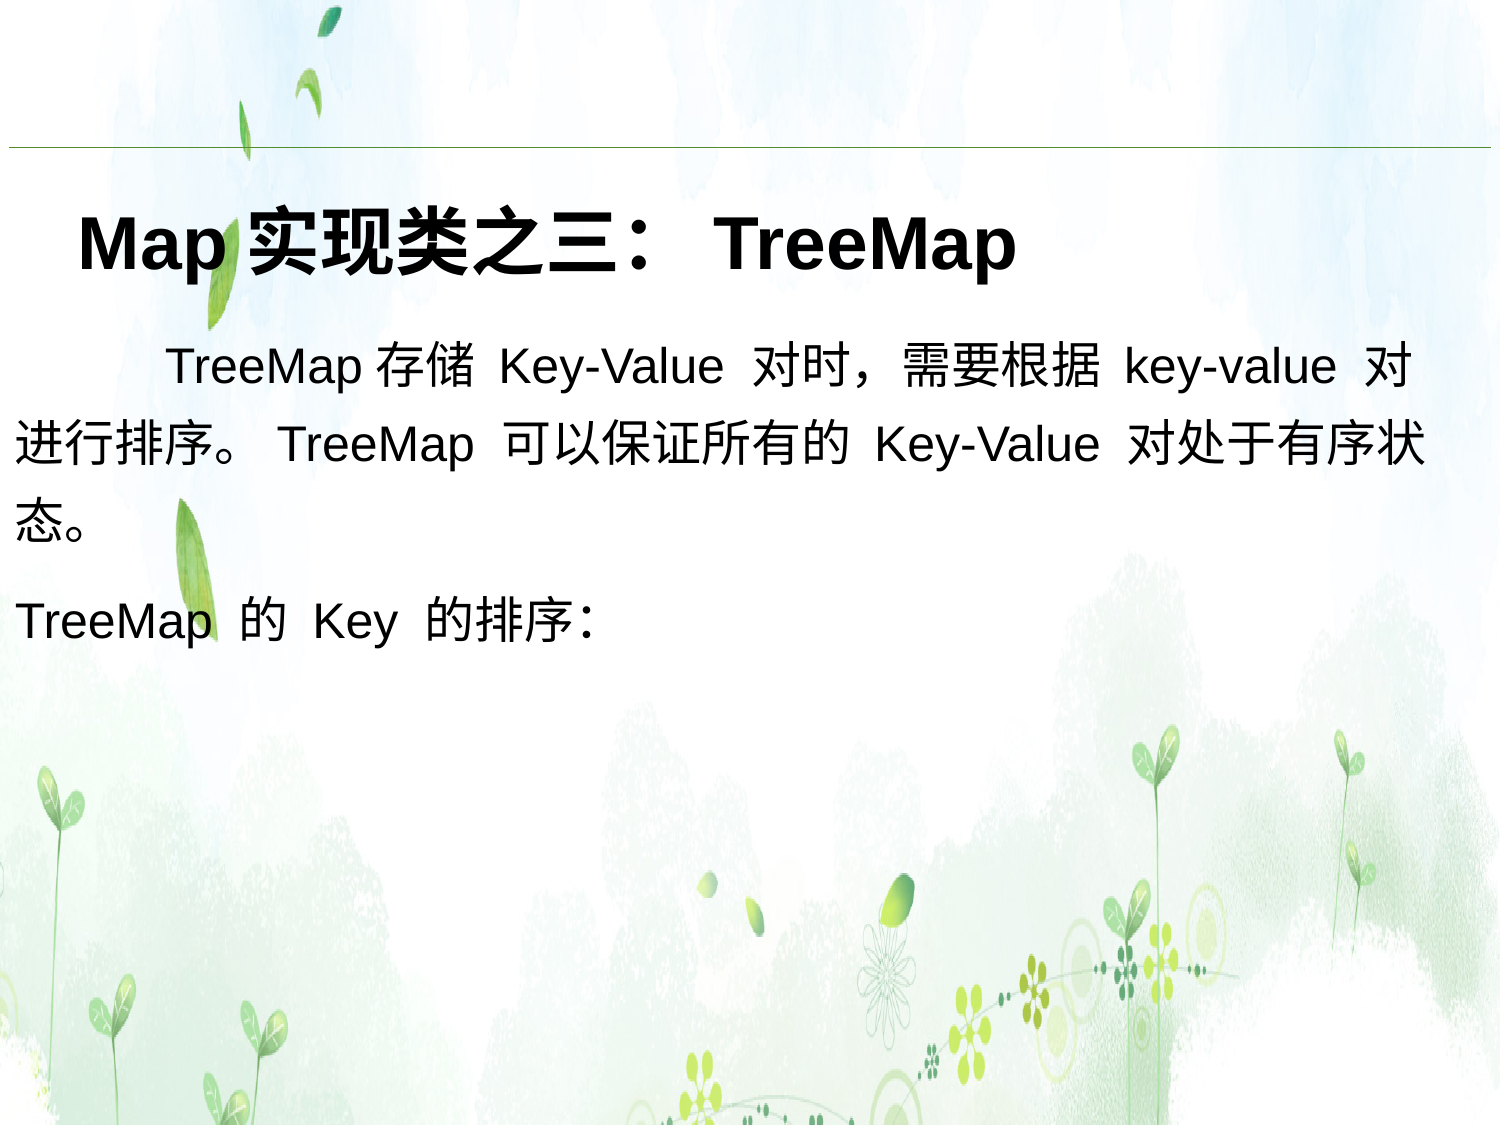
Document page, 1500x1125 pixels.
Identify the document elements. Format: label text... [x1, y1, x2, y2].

picture [0, 0, 1500, 1125]
title Map实现类之三：TreeMap [62, 170, 1048, 308]
list TreeMap存储 Key-Value 对时，需要根据 key-value 对进行排序。TreeMap 可以保证所有的 Key-Value 对处于有序状态。 TreeMap 的 Key 的排序： [0, 308, 1462, 1106]
